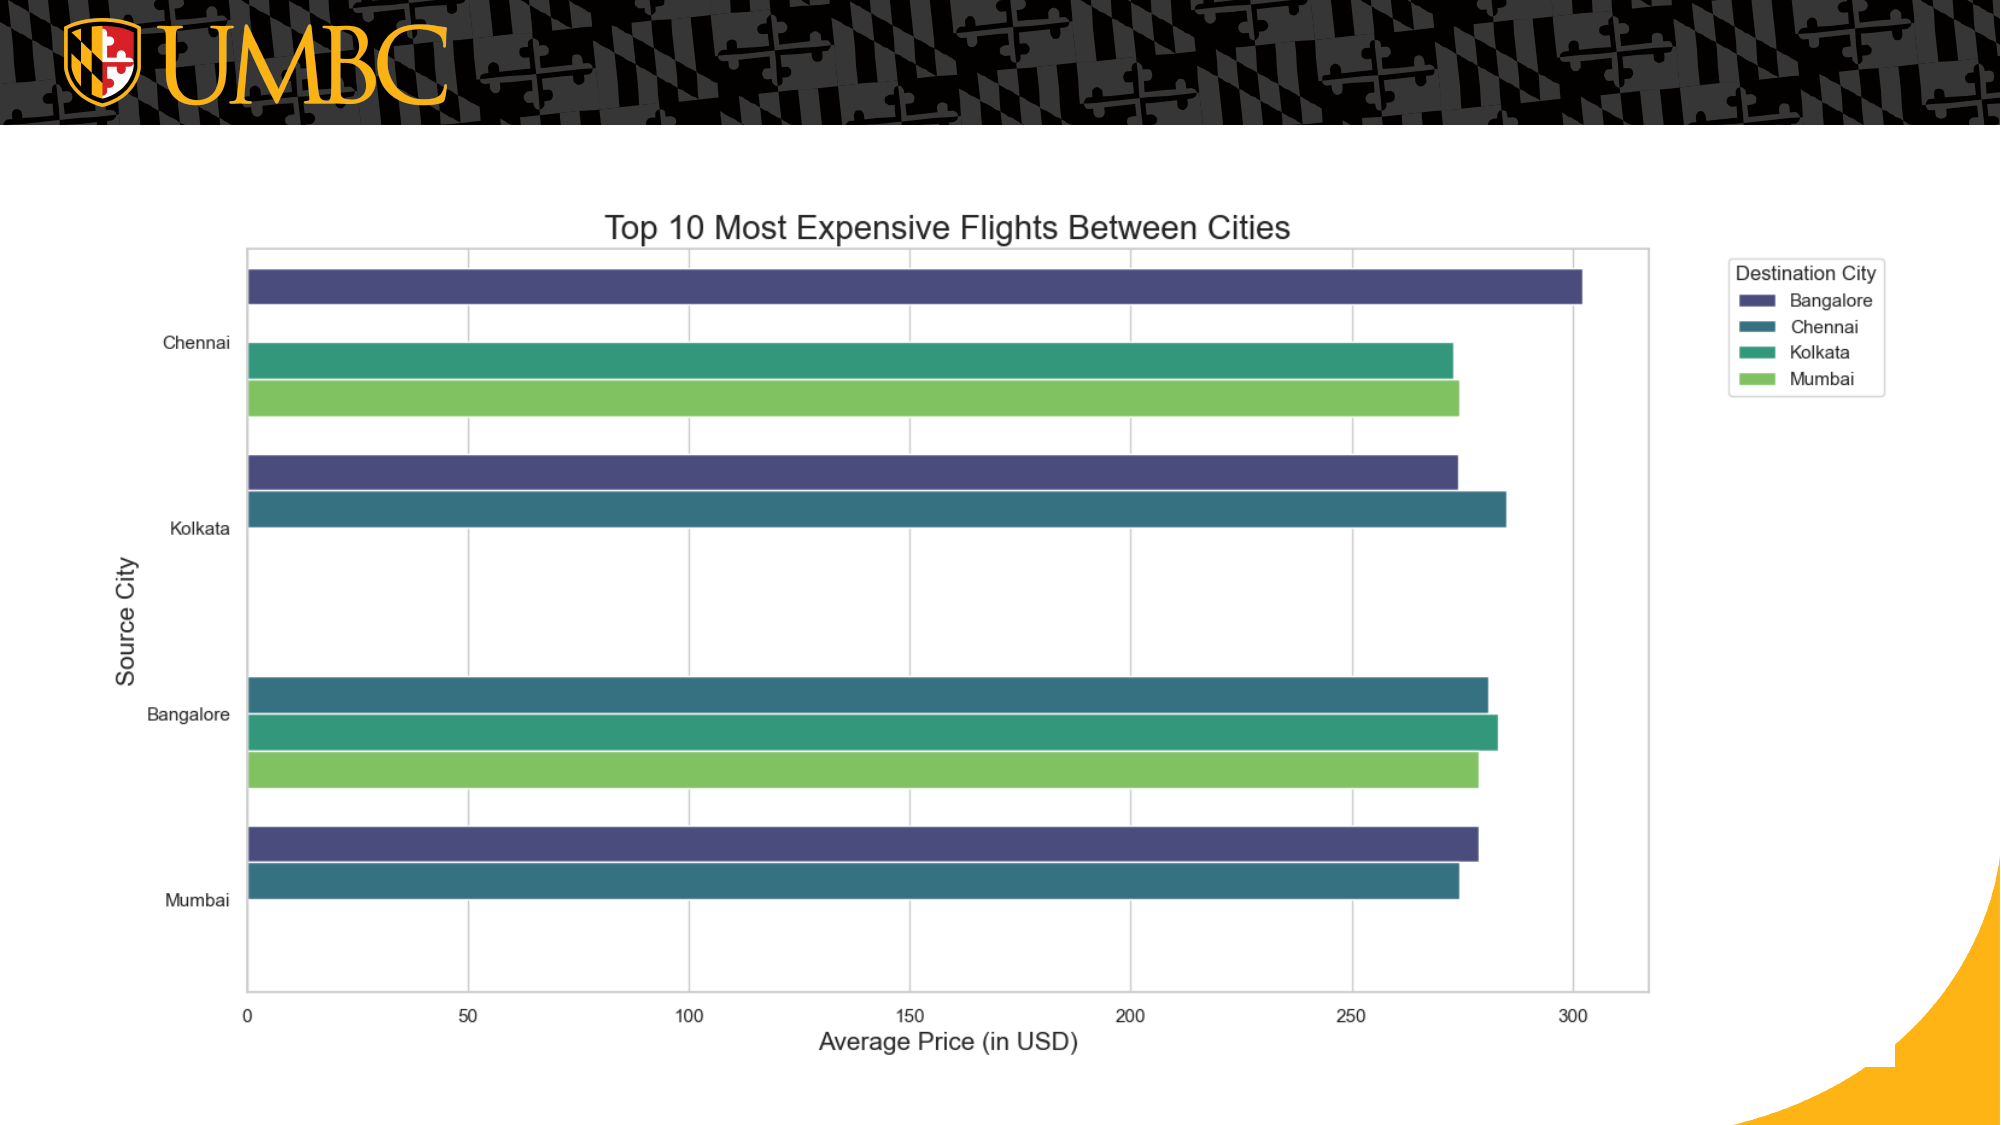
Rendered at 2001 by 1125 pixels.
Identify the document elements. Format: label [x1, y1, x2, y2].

list [105, 203, 1895, 1068]
picture [0, 0, 2000, 125]
picture [1732, 853, 2000, 1125]
